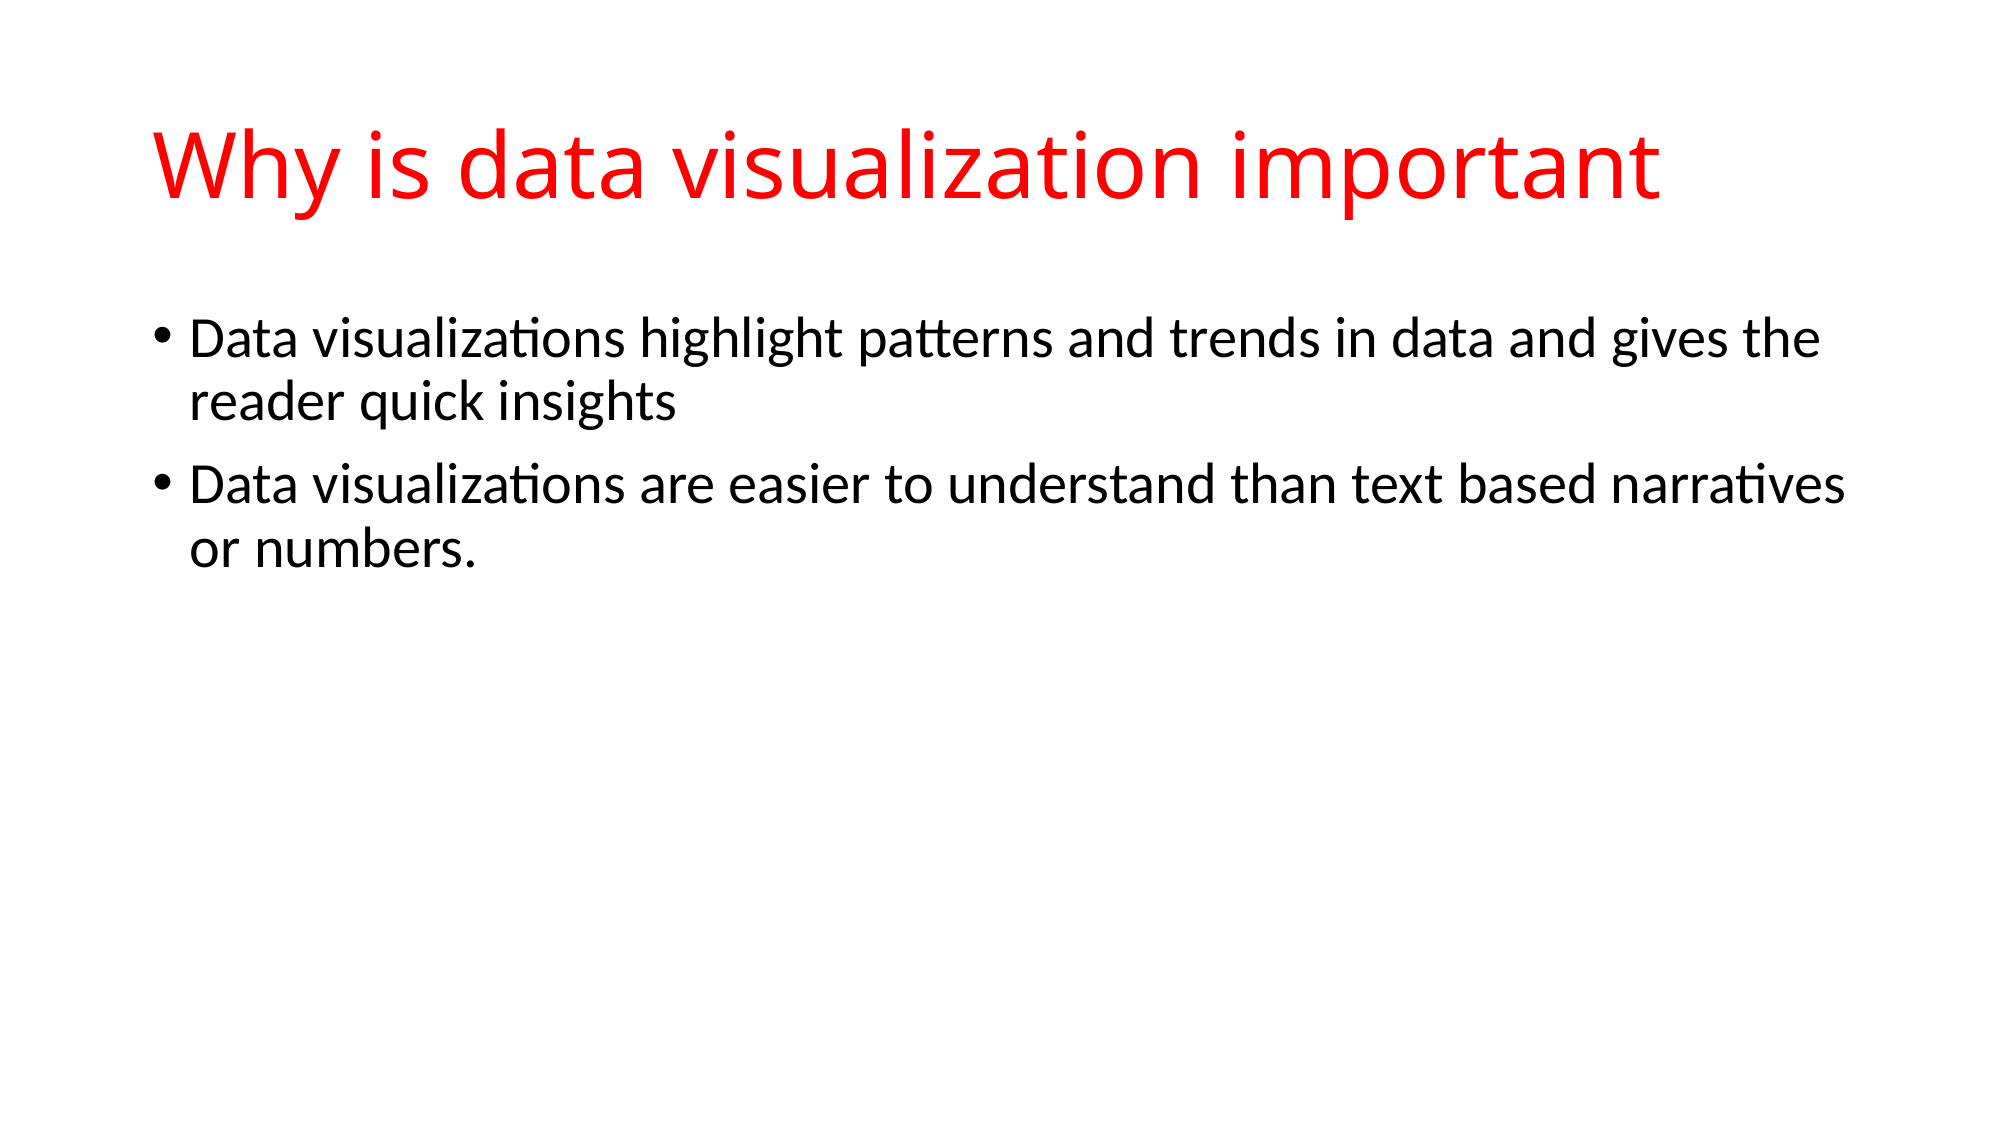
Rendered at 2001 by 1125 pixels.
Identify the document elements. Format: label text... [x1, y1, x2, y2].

list Data visualizations highlight patterns and trends in data and gives the reader quick insights Data visualizations are easier to understand than text based narratives or numbers. [137, 299, 1863, 1014]
title Why is data visualization important [137, 59, 1863, 278]
